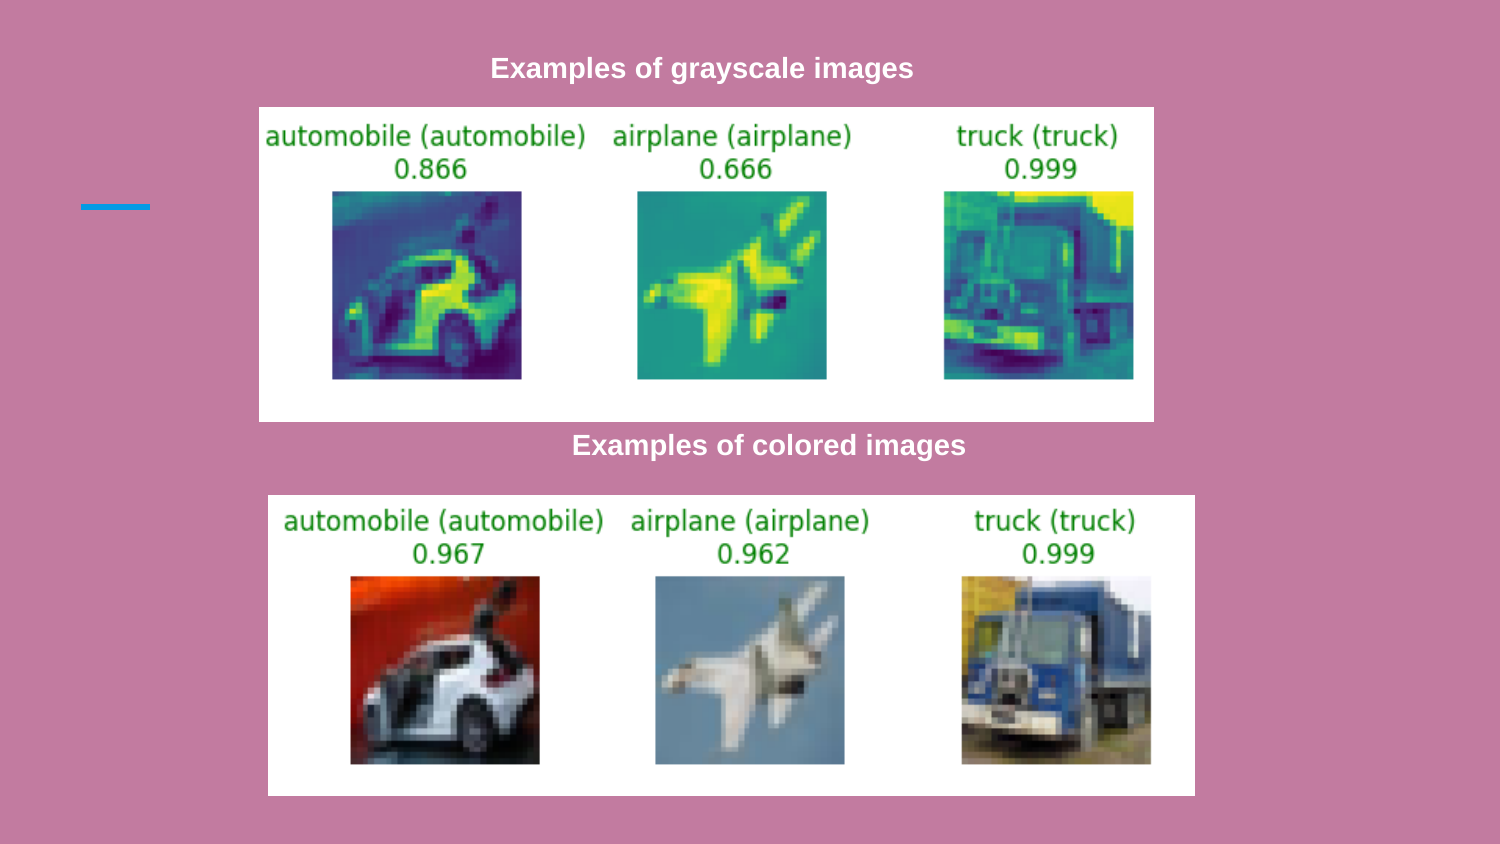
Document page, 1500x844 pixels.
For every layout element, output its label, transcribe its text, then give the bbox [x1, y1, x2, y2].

text_box Examples of grayscale images [259, 34, 1154, 99]
picture [268, 494, 1196, 796]
text_box Examples of colored images [253, 411, 1294, 477]
picture [259, 107, 1154, 423]
